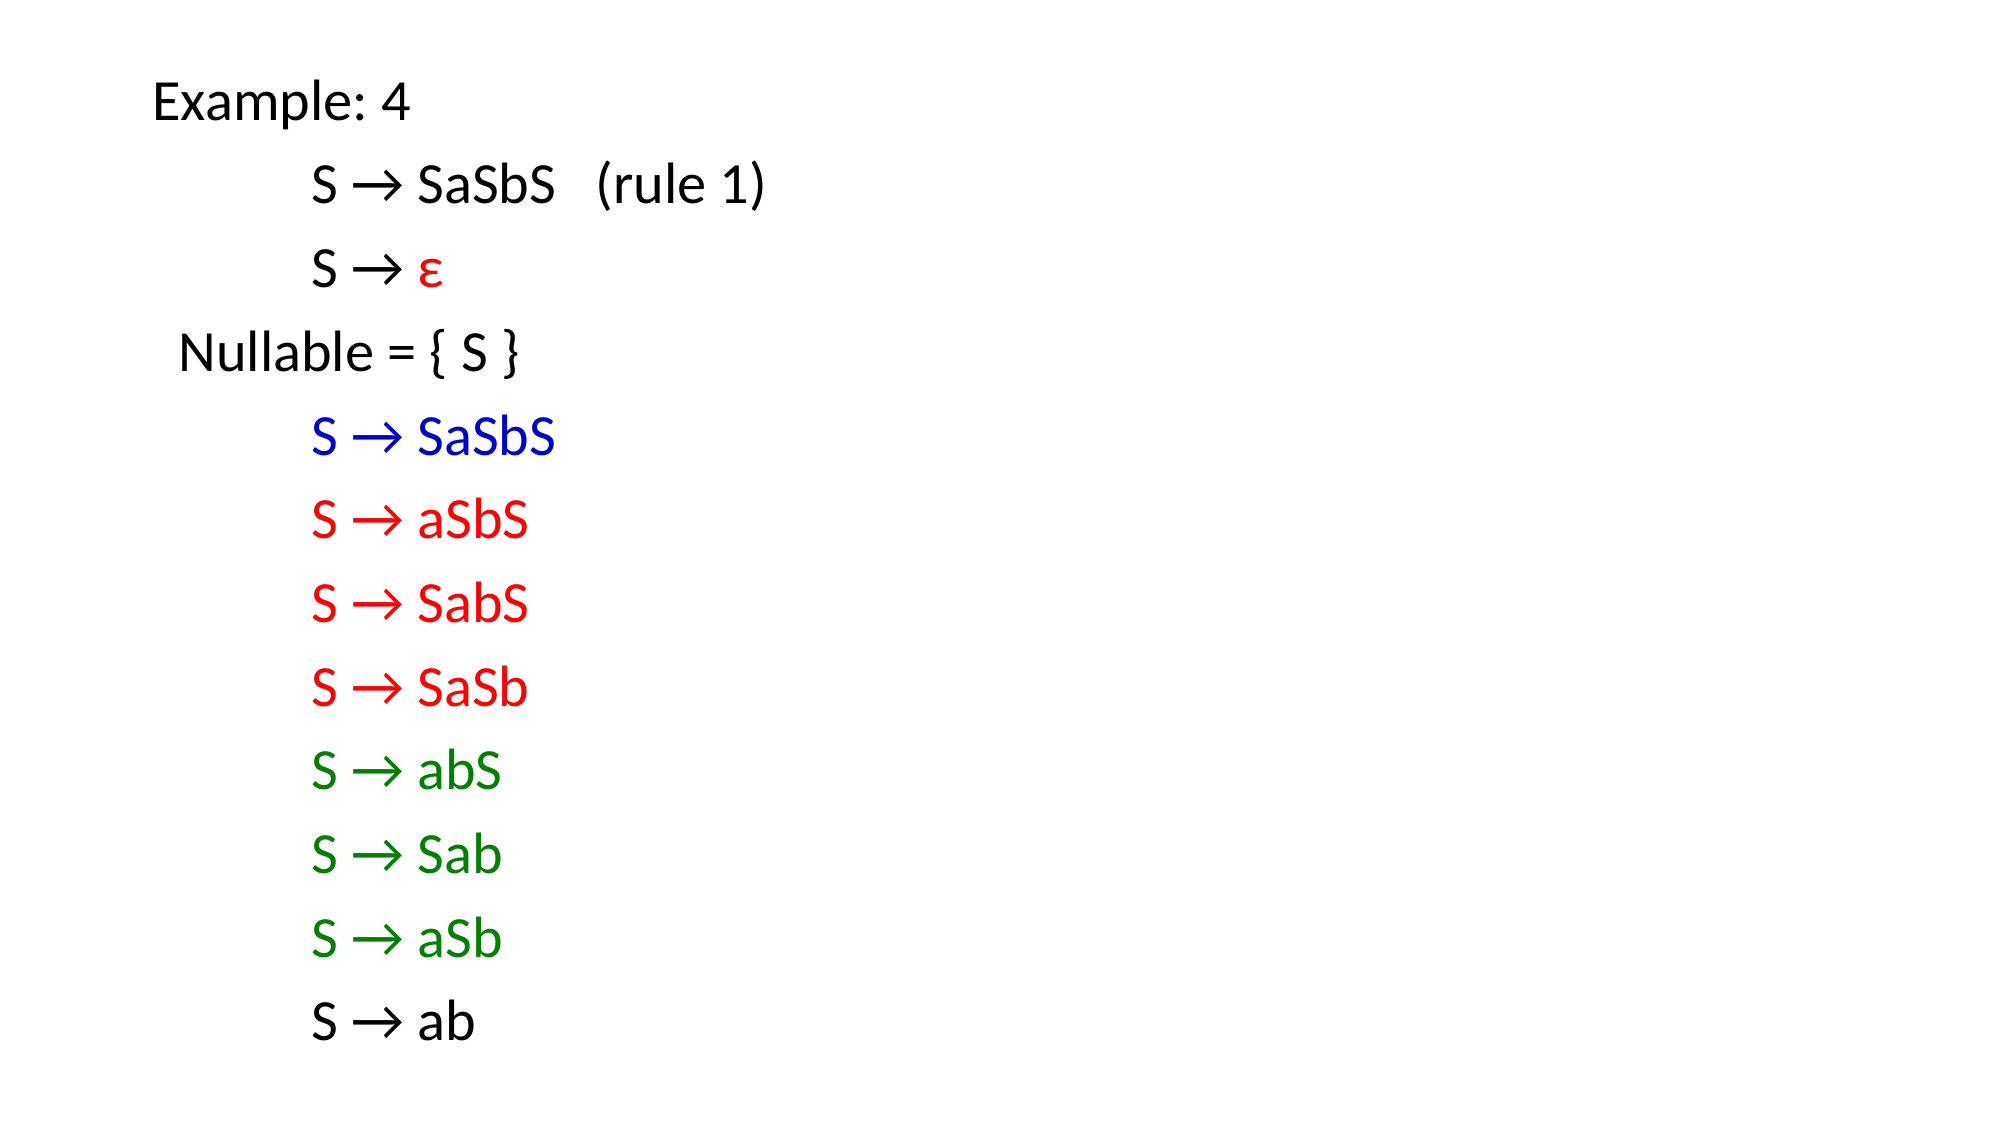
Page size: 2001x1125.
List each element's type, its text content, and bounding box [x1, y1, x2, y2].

list Example: 4 S → SaSbS (rule 1) S → ε Nullable = { S } S → SaSbS S → aSbS S → SabS S → SaSb S → abS S → Sab S → aSb S → ab [137, 62, 1863, 1065]
